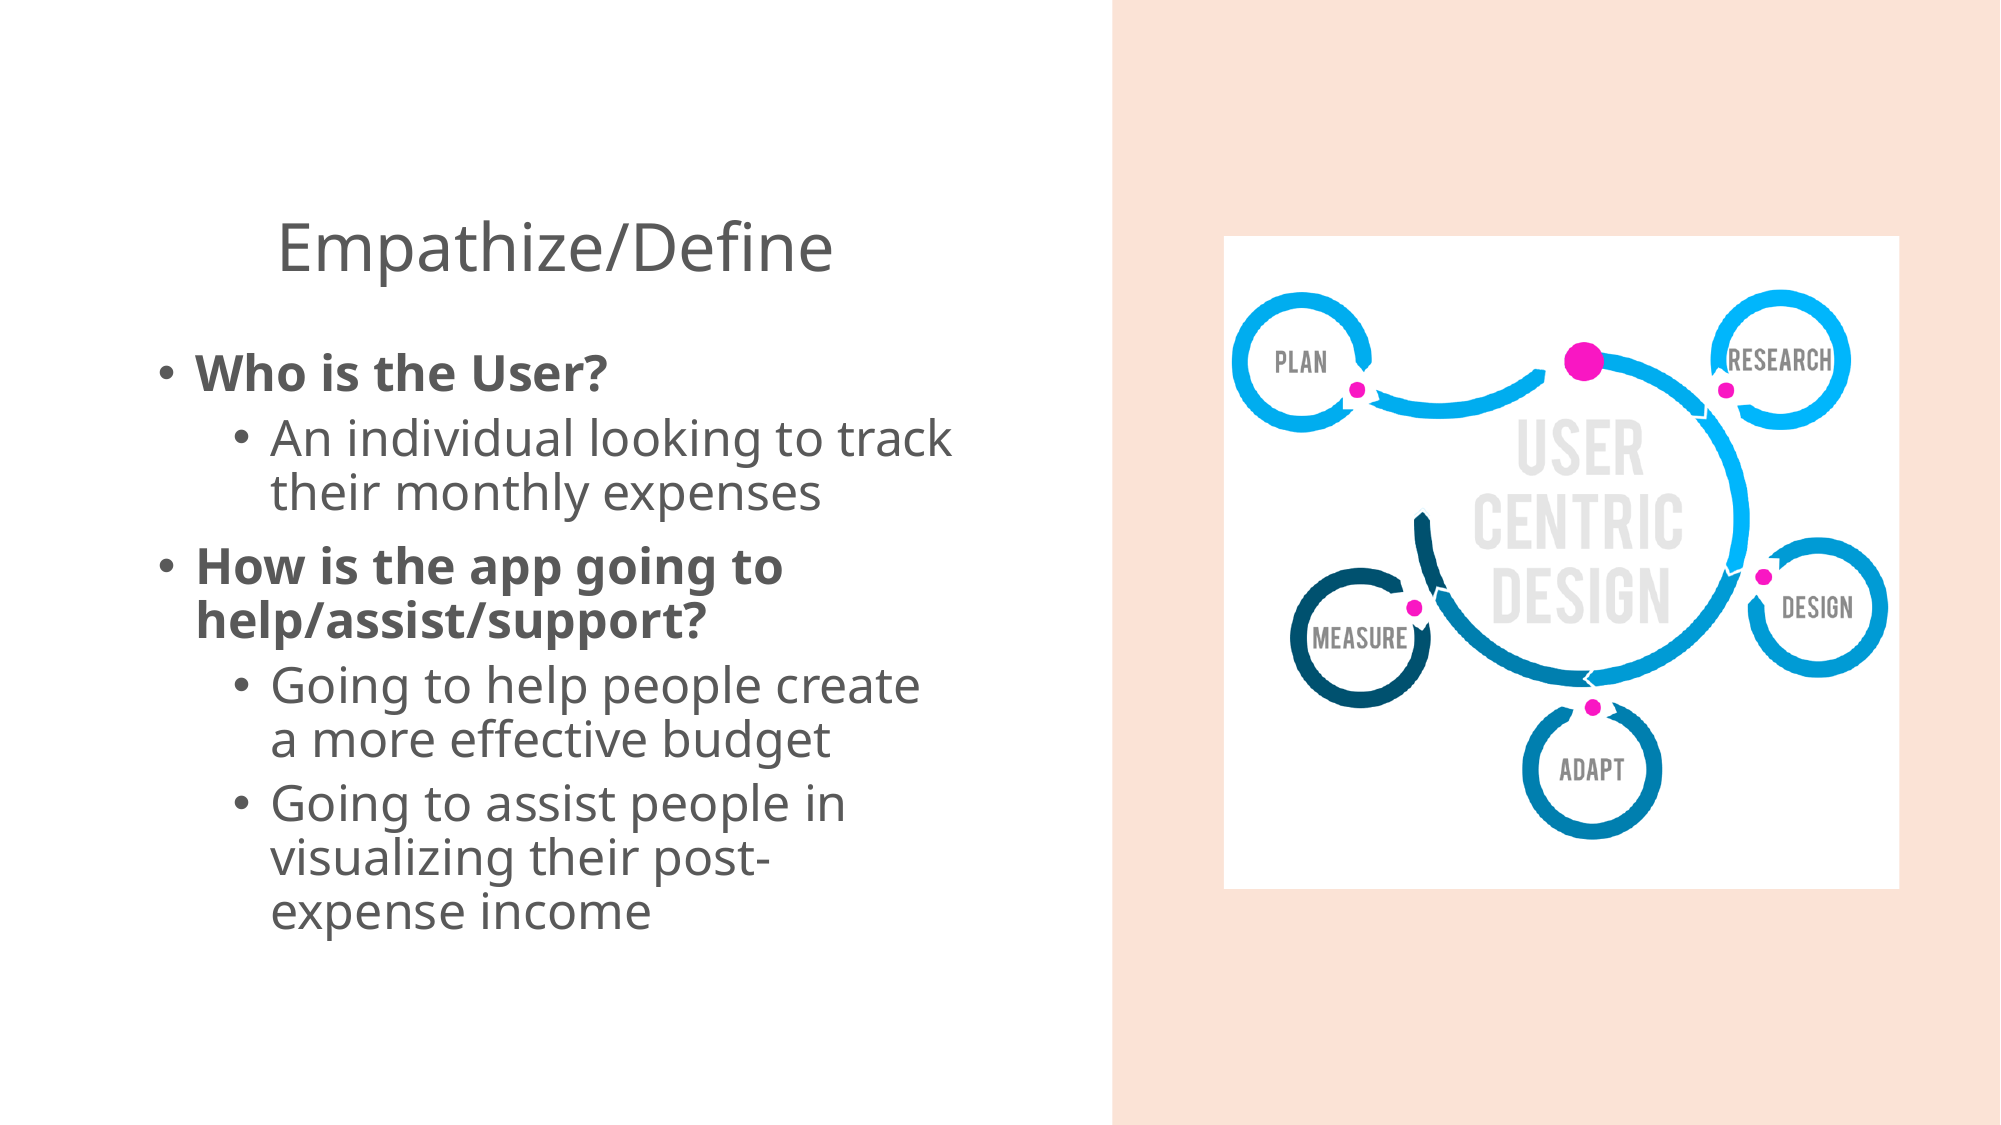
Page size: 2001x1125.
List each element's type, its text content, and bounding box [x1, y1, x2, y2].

title Empathize/Define [142, 51, 970, 294]
text_box [0, 0, 1111, 1125]
picture [1223, 236, 1900, 889]
text_box [1111, 0, 2000, 1125]
list Who is the User? An individual looking to track their monthly expenses How is the app going to help/assist/support? Going to help people create a more effective budget Going to assist people in visualizing their post-expense income [142, 340, 970, 1016]
